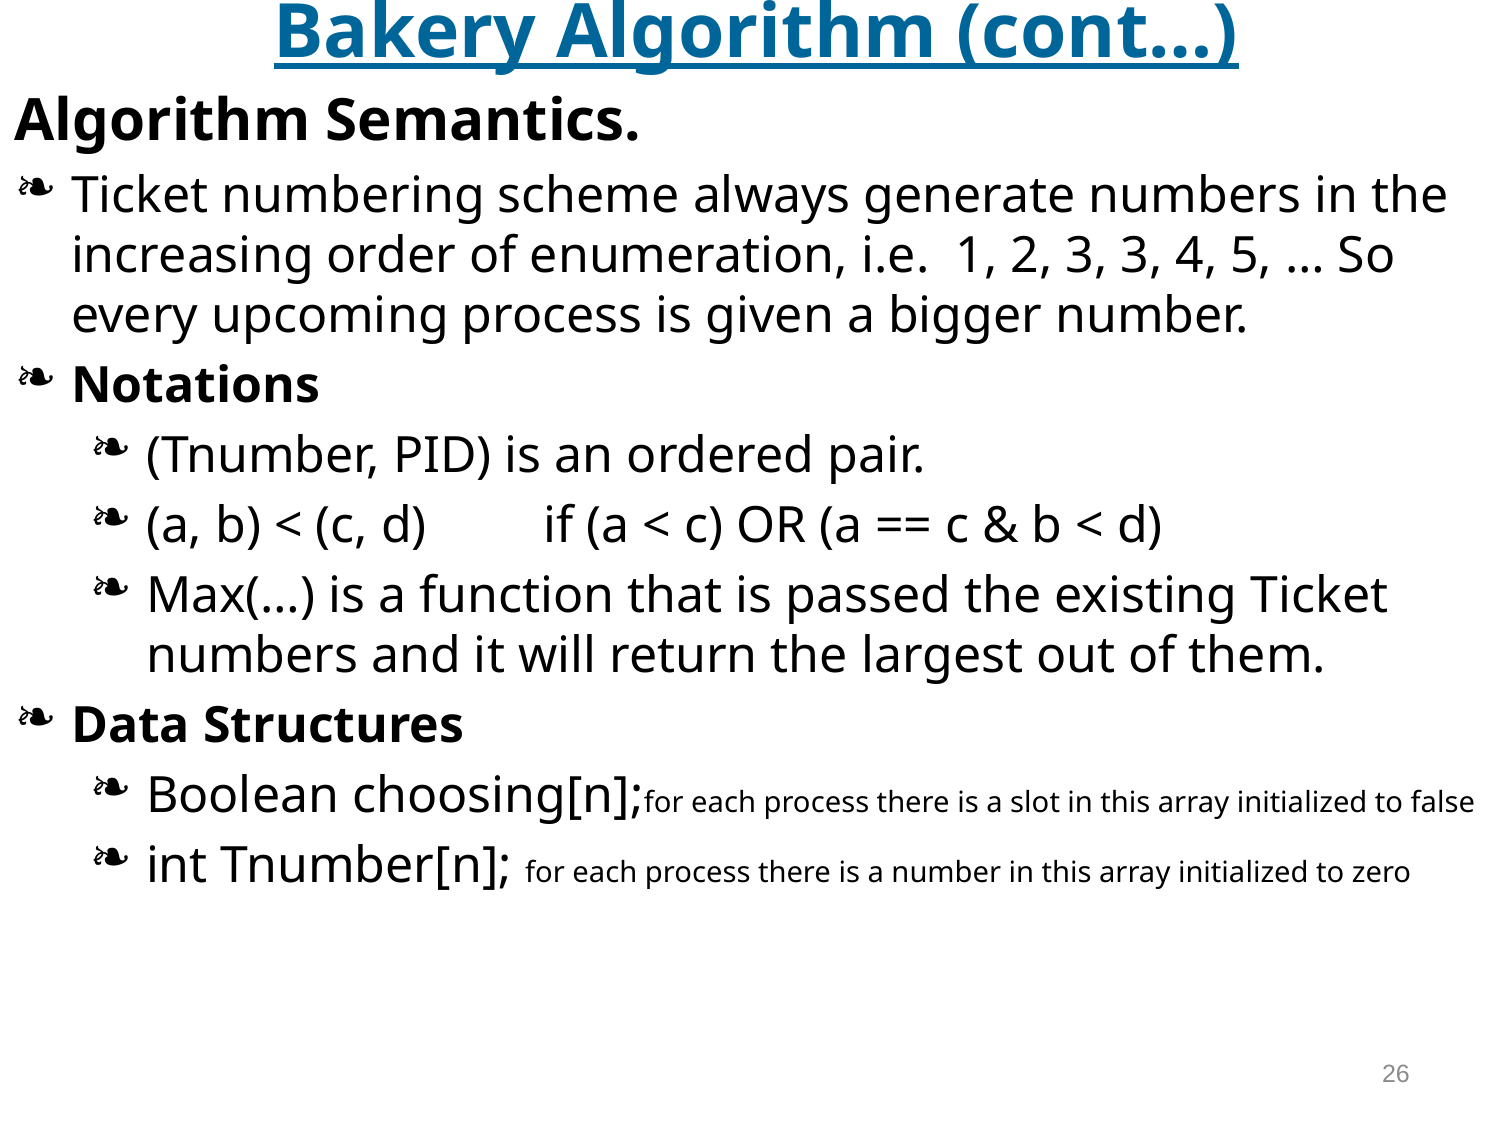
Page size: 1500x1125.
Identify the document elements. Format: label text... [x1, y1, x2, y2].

title Bakery Algorithm (cont…) [24, 12, 1488, 75]
text_box Algorithm Semantics. Ticket numbering scheme always generate numbers in the increasing order of enumeration, i.e. 1, 2, 3, 3, 4, 5, … So every upcoming process is given a bigger number. Notations (Tnumber, PID) is an ordered pair. (a, b) < (c, d) if (a < c) OR (a == c & b < d) Max(…) is a function that is passed the existing Ticket numbers and it will return the largest out of them. Data Structures Boolean choosing[n];for each process there is a slot in this array initialized to false int Tnumber[n]; for each process there is a number in this array initialized to zero [0, 75, 1500, 1025]
slide_number 26 [1074, 1042, 1425, 1103]
